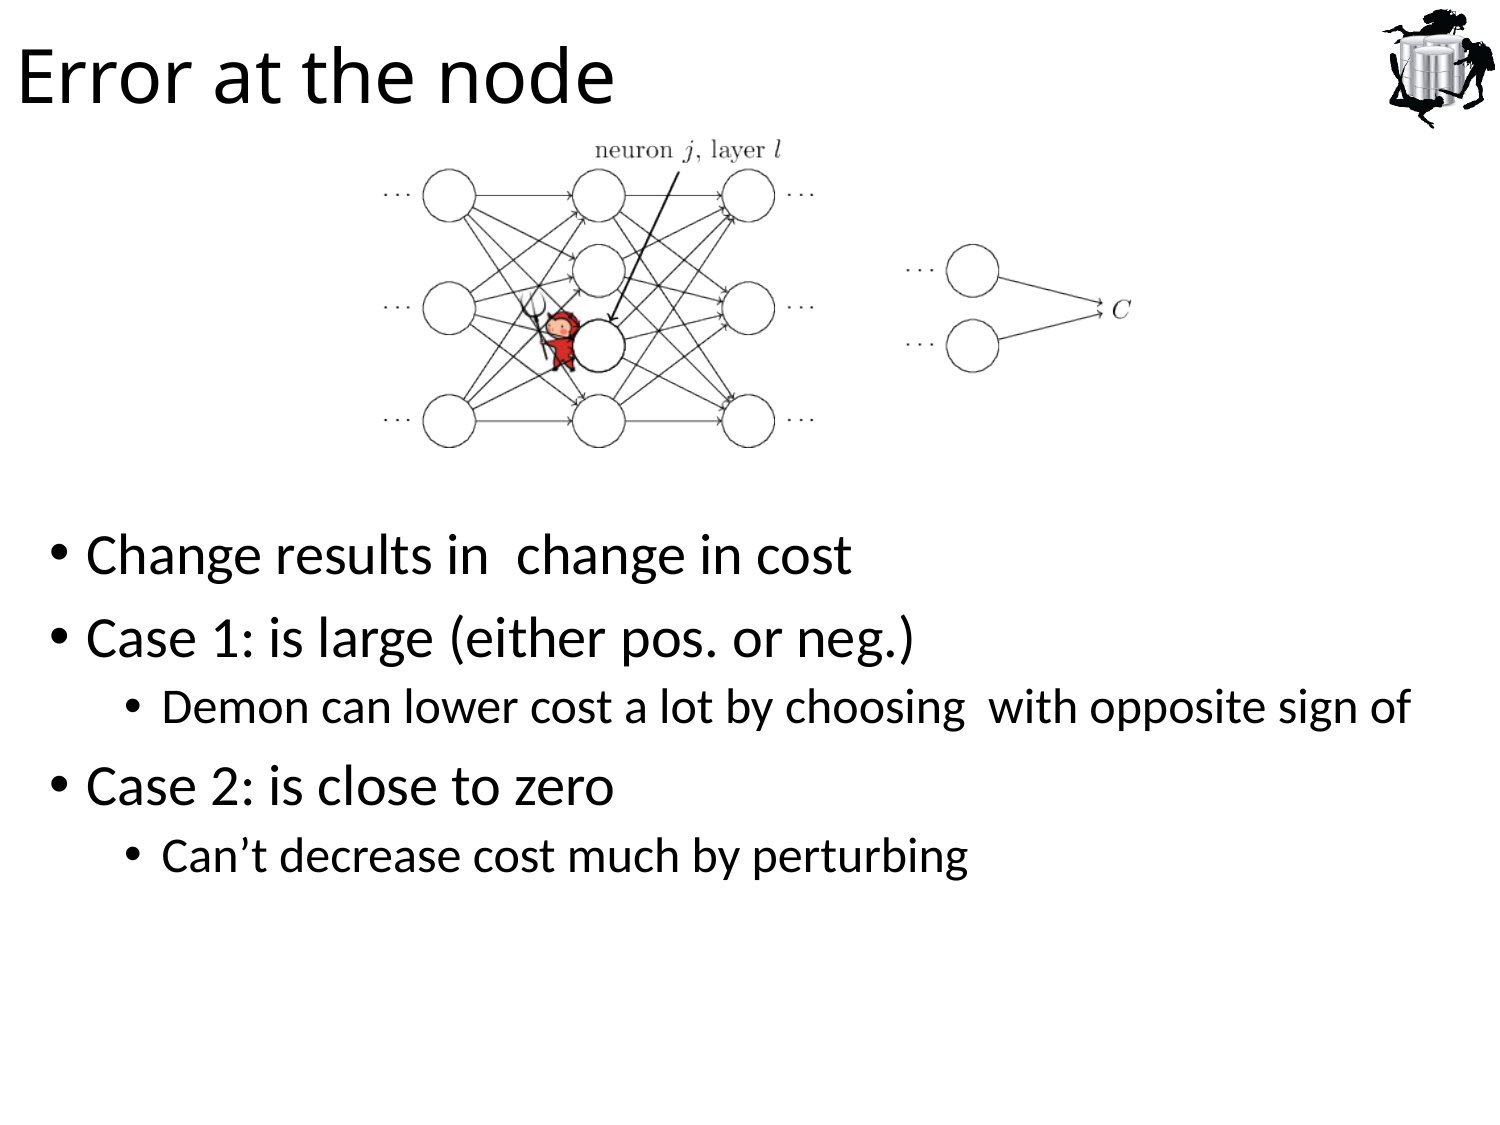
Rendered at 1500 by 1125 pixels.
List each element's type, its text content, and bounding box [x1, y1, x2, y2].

title Error at the node [0, 14, 1377, 146]
picture [373, 130, 1142, 448]
picture [1376, 5, 1498, 131]
